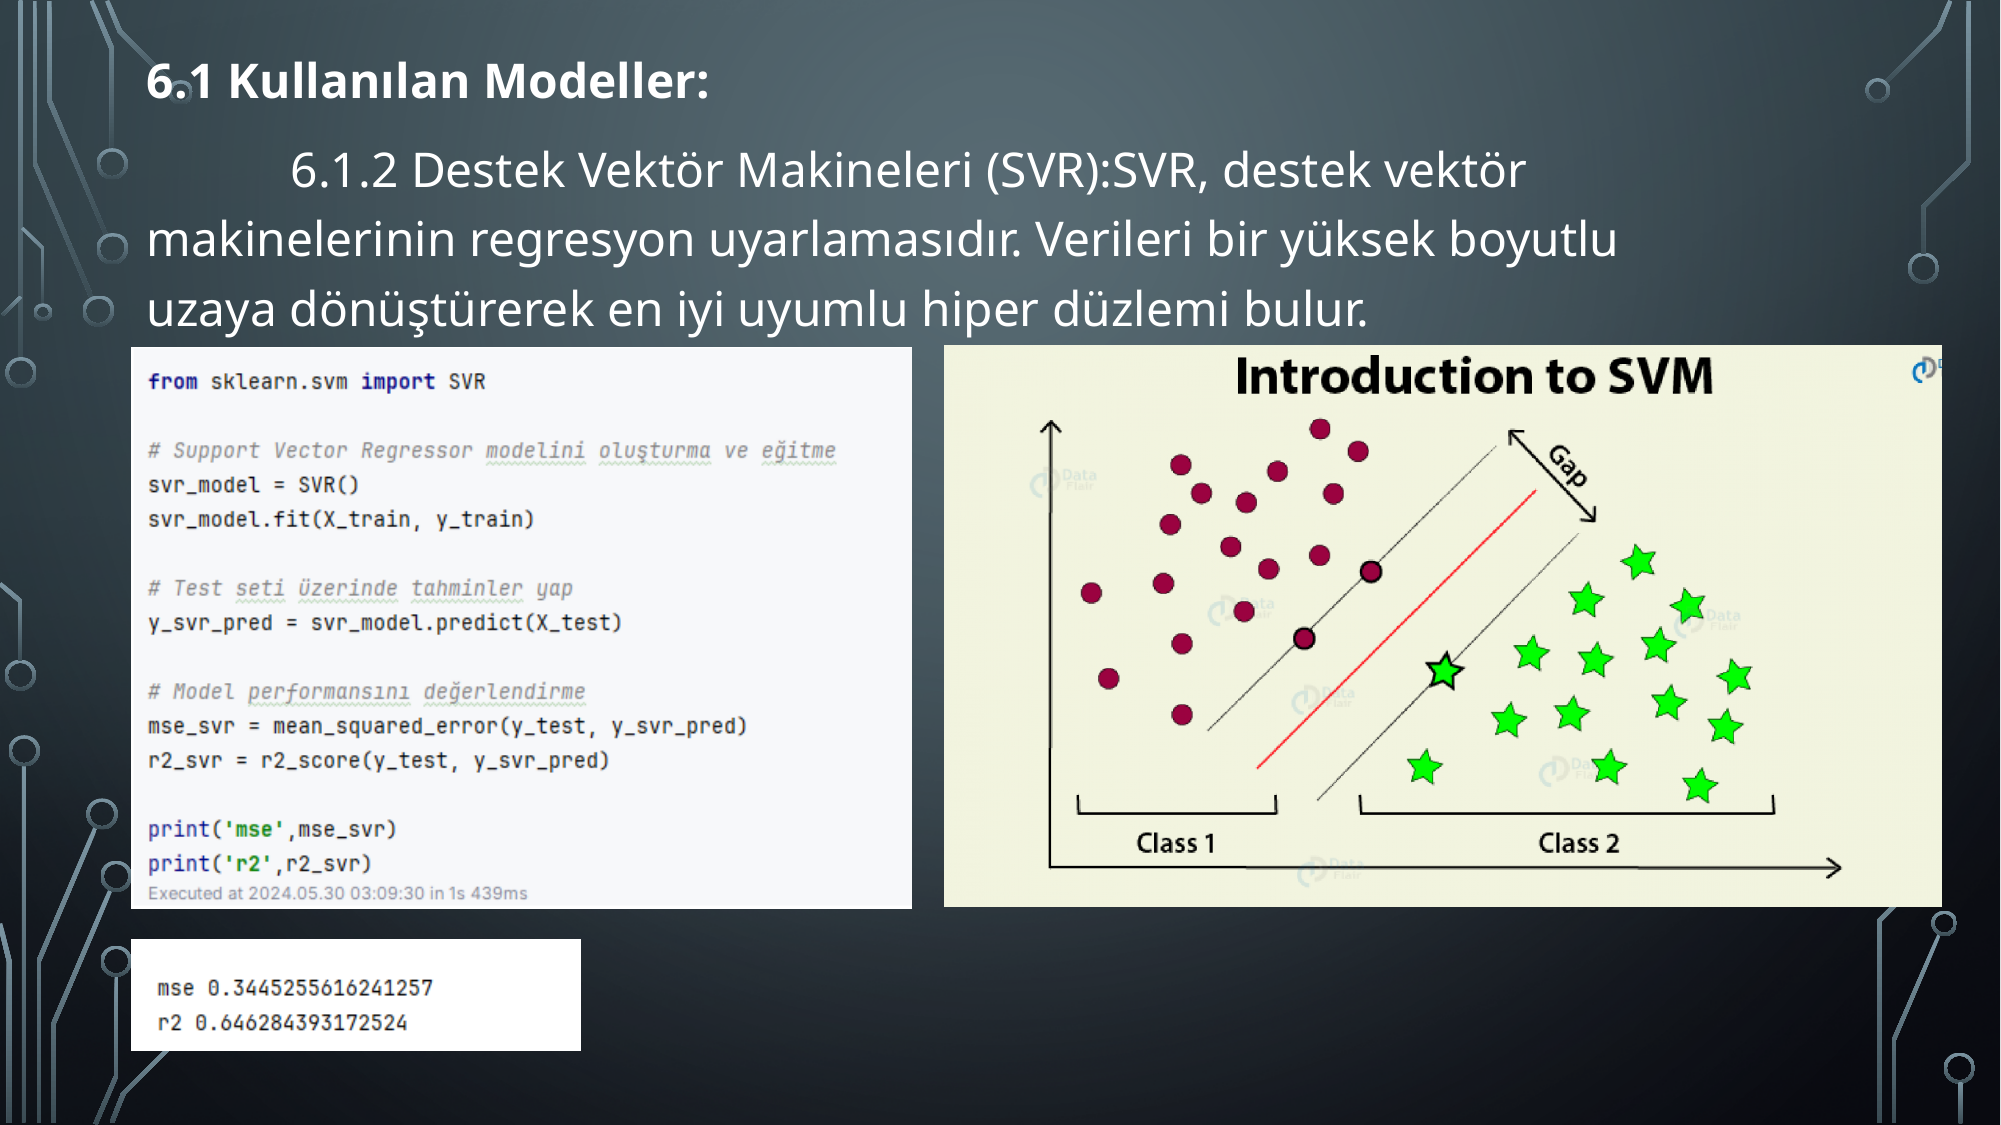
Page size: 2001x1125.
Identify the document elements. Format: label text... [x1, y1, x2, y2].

picture [944, 344, 1943, 907]
picture [131, 347, 912, 909]
text_box 6.1 Kullanılan Modeller: 6.1.2 Destek Vektör Makineleri (SVR):SVR, destek vektör makinelerinin regresyon uyarlamasıdır. Verileri bir yüksek boyutlu uzaya dönüştürerek en iyi uyumlu hiper düzlemi bulur. [131, 31, 1757, 346]
picture [131, 939, 581, 1051]
